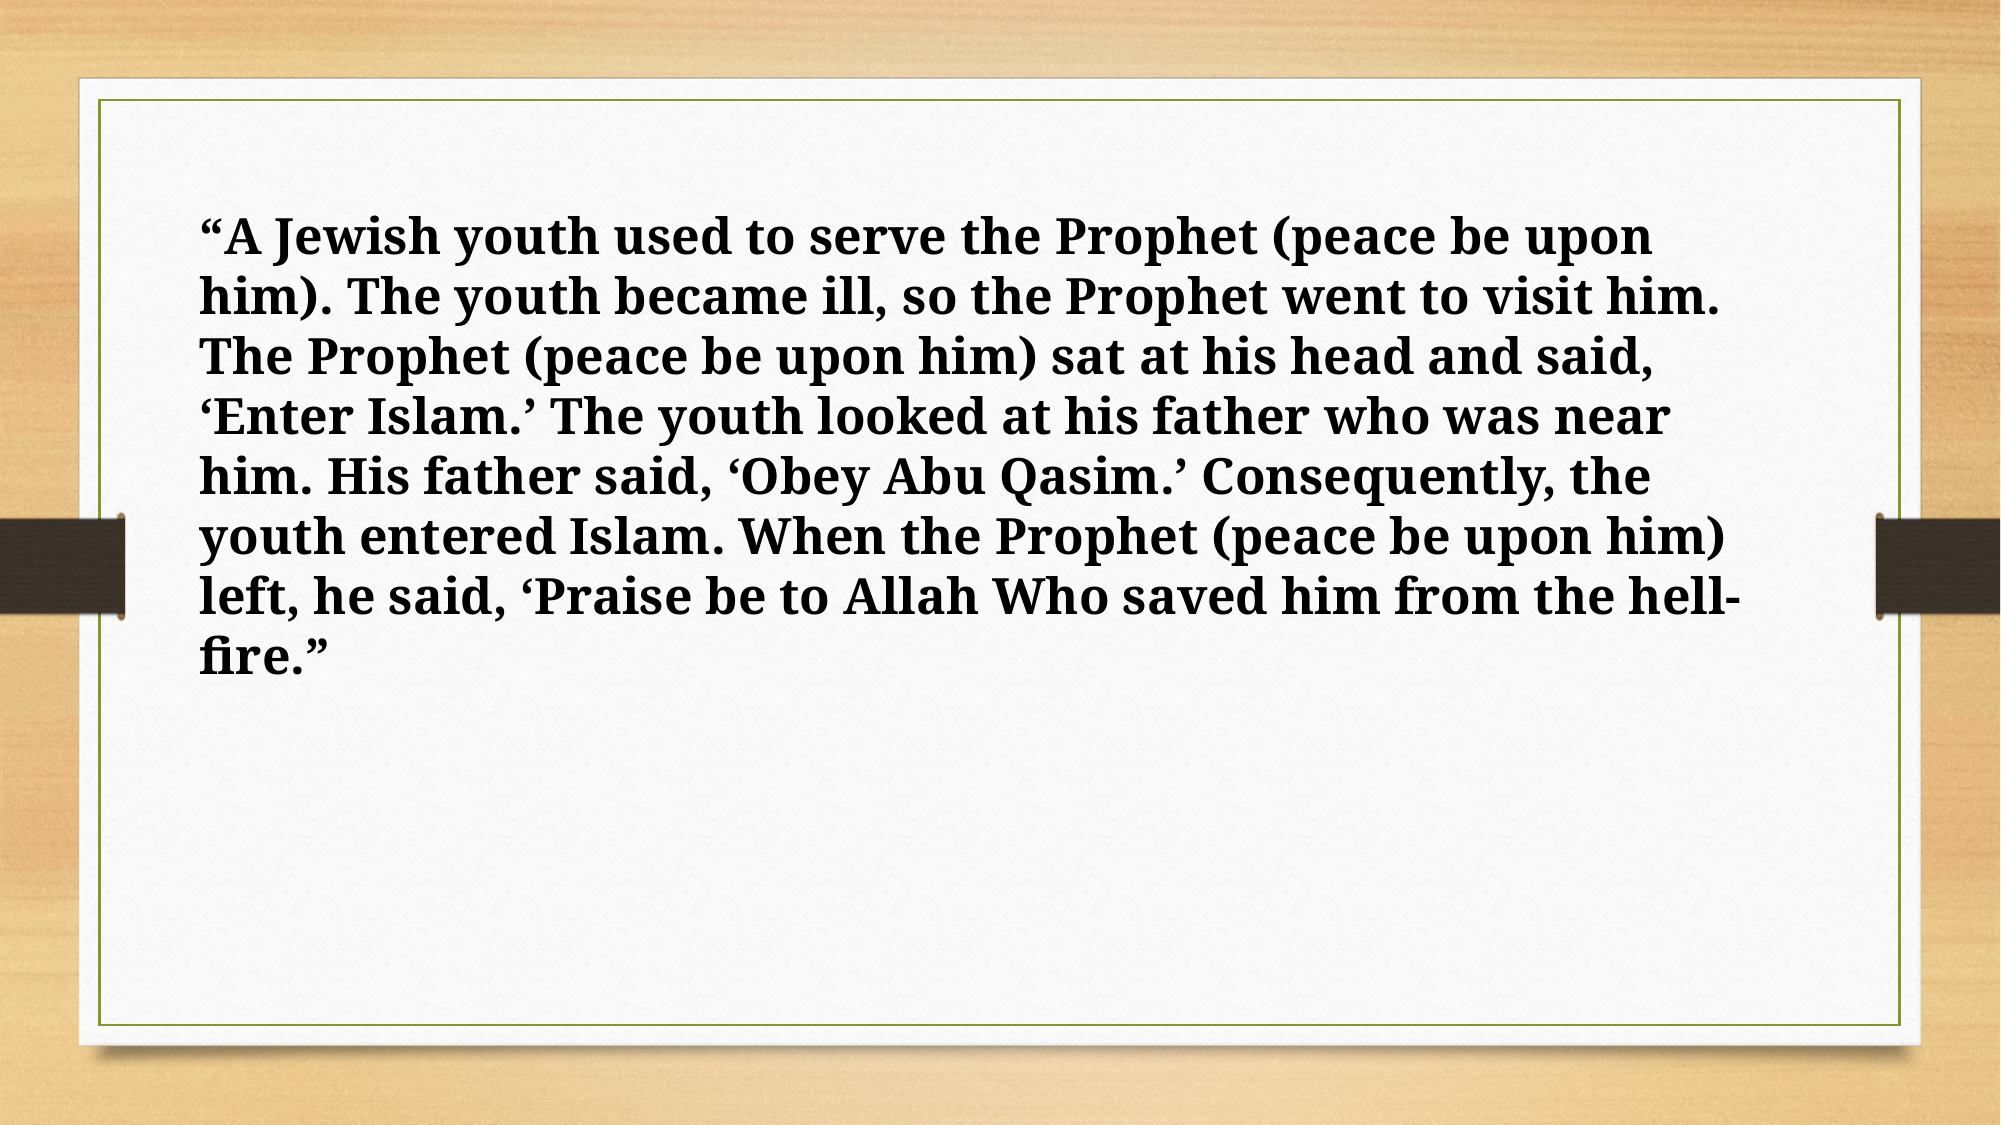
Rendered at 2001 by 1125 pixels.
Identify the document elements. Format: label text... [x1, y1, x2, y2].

picture [0, 0, 2001, 1125]
text_box “A Jewish youth used to serve the Prophet (peace be upon him). The youth became ill, so the Prophet went to visit him. The Prophet (peace be upon him) sat at his head and said, ‘Enter Islam.’ The youth looked at his father who was near him. His father said, ‘Obey Abu Qasim.’ Consequently, the youth entered Islam. When the Prophet (peace be upon him) left, he said, ‘Praise be to Allah Who saved him from the hell-fire.” [185, 196, 1815, 737]
